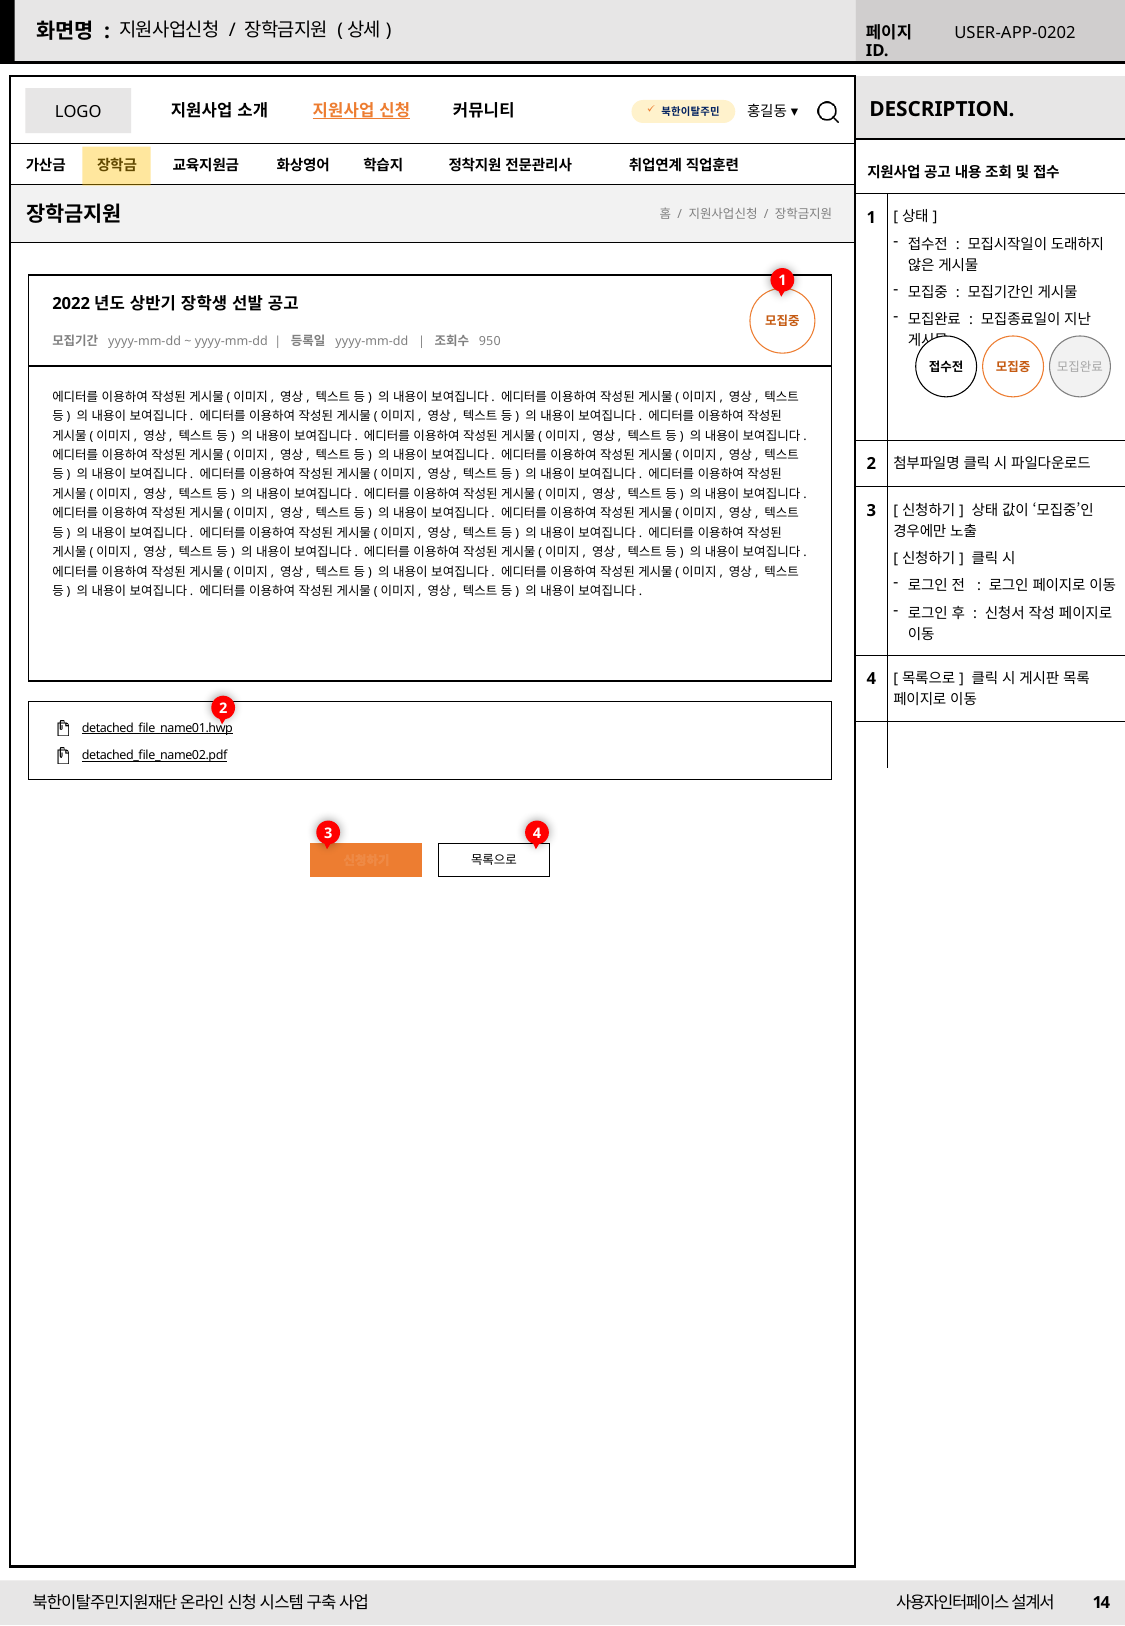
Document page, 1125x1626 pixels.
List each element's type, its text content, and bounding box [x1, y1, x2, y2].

table_cell 4 [855, 656, 887, 721]
table_cell 첨부파일명 클릭 시 파일다운로드 [888, 441, 1125, 486]
list USER-APP-0202 [948, 16, 1125, 48]
table_cell [855, 722, 887, 768]
table_cell 1 [855, 194, 887, 440]
table_cell [888, 722, 1125, 768]
table_cell 3 [855, 487, 887, 655]
table_cell 2 [855, 441, 887, 486]
text_box [81, 146, 152, 187]
table_header 지원사업 공고 내용 조회 및 접수 [855, 149, 1125, 193]
table_cell [신청하기] 상태 값이 ‘모집중’인 경우에만 노출 [신청하기] 클릭 시 로그인 전 : 로그인 페이지로 이동 로그인 후 : 신청서 작성 페이지로 이동 [888, 487, 1125, 655]
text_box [915, 335, 1111, 397]
list 장학금지원 [20, 196, 380, 235]
picture [817, 101, 839, 123]
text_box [28, 269, 832, 877]
table_cell [목록으로] 클릭 시 게시판 목록 페이지로 이동 [888, 656, 1125, 721]
table_cell [상태] 접수전 : 모집시작일이 도래하지 않은 게시물 모집중 : 모집기간인 게시물 모집완료 : 모집종료일이 지난 게시물 [888, 194, 1125, 440]
list 지원사업신청 / 장학금지원 (상세) [113, 13, 839, 49]
slide_number 14 [1077, 1584, 1125, 1620]
list 홈 / 지원사업신청 / 장학금지원 [513, 200, 839, 230]
